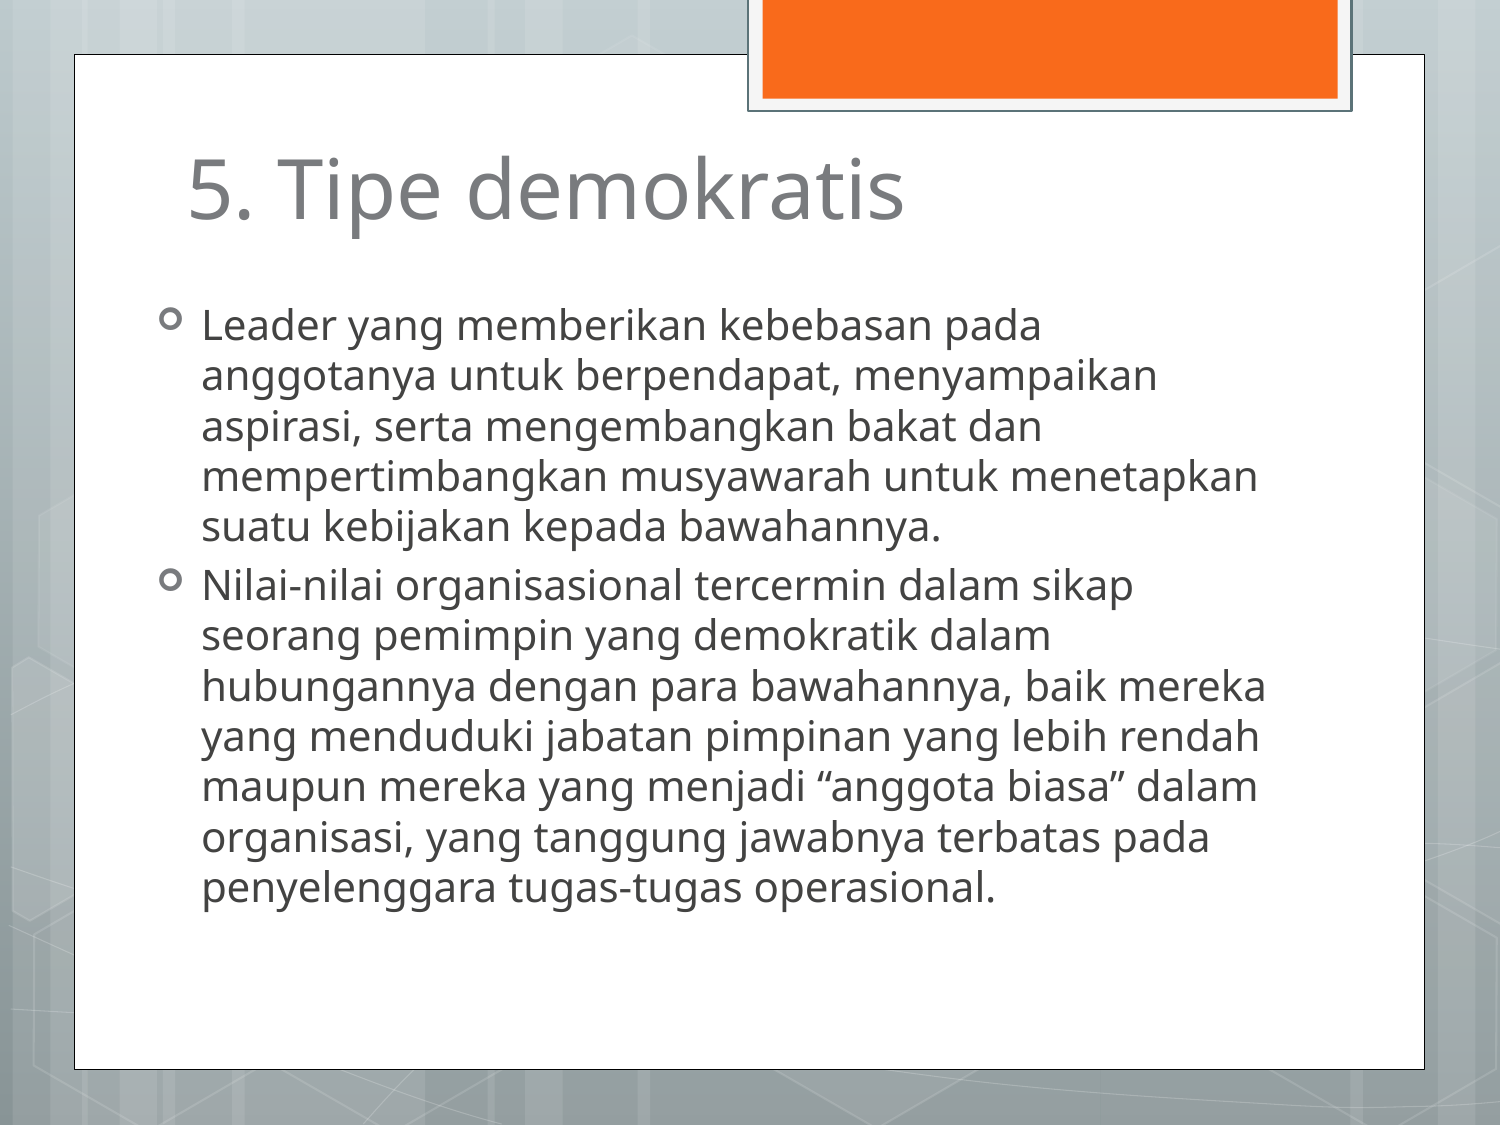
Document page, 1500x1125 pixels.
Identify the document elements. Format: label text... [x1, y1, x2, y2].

list Leader yang memberikan kebebasan pada anggotanya untuk berpendapat, menyampaikan aspirasi, serta mengembangkan bakat dan mempertimbangkan musyawarah untuk menetapkan suatu kebijakan kepada bawahannya. Nilai-nilai organisasional tercermin dalam sikap seorang pemimpin yang demokratik dalam hubungannya dengan para bawahannya, baik mereka yang menduduki jabatan pimpinan yang lebih rendah maupun mereka yang menjadi “anggota biasa” dalam organisasi, yang tanggung jawabnya terbatas pada penyelenggara tugas-tugas operasional. [130, 290, 1283, 957]
title 5. Tipe demokratis [171, 125, 1324, 244]
